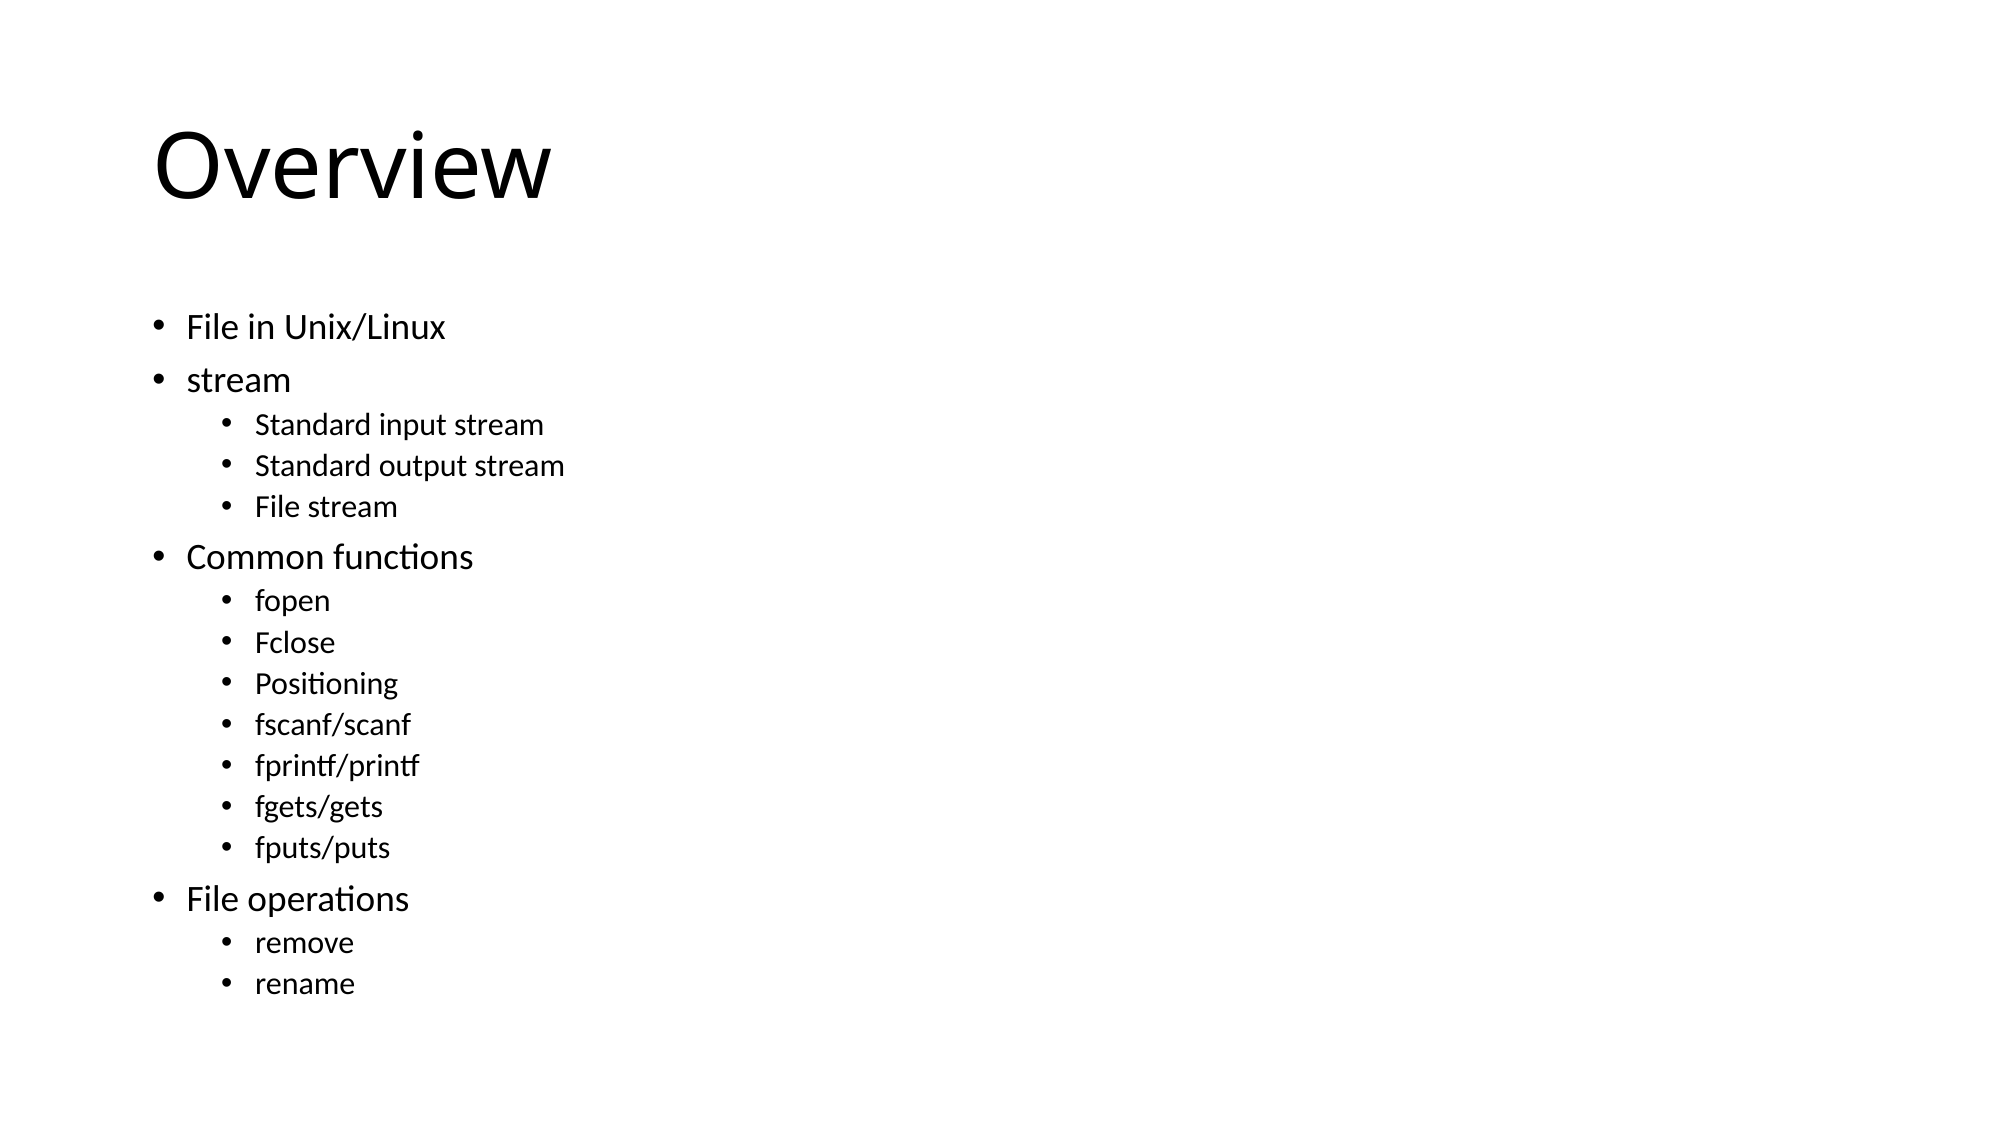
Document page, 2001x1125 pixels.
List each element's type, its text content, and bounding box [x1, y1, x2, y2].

list File in Unix/Linux stream Standard input stream Standard output stream File stream Common functions fopen Fclose Positioning fscanf/scanf fprintf/printf fgets/gets fputs/puts File operations remove rename [137, 299, 1863, 1014]
title Overview [137, 59, 1863, 278]
